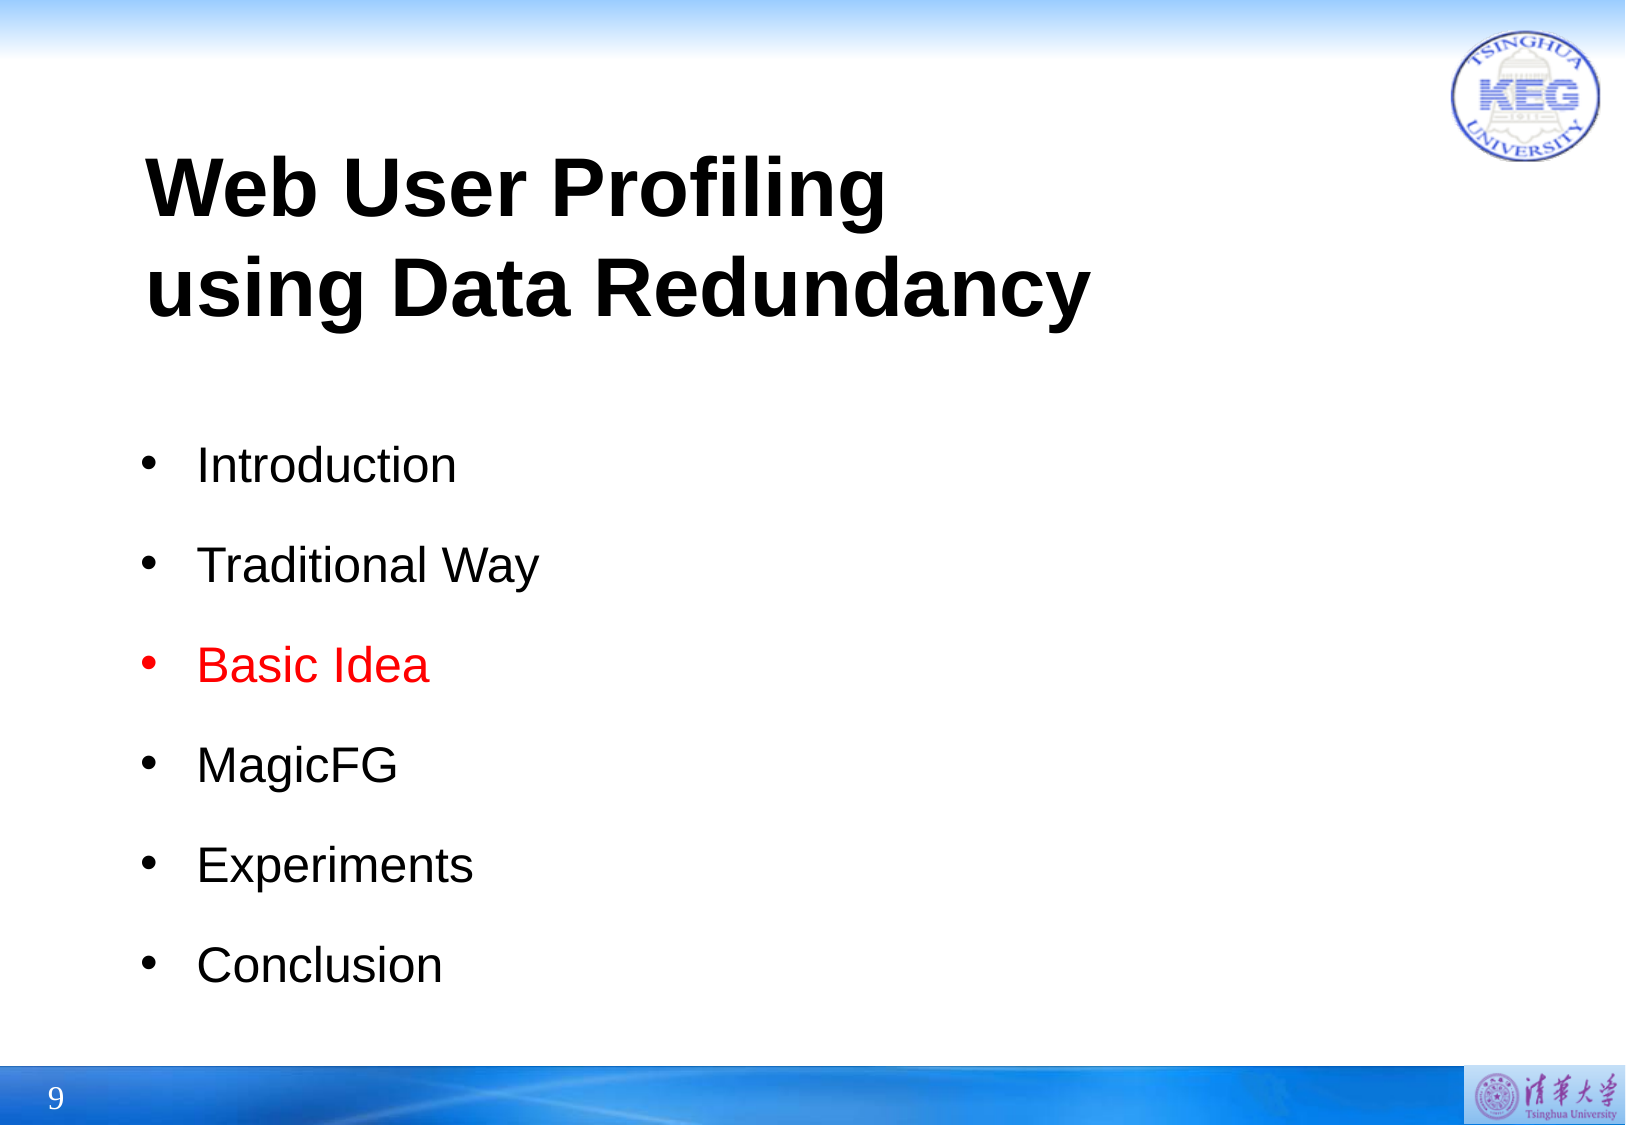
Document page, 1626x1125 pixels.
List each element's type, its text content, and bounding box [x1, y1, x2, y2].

text_box Web User Profiling using Data Redundancy [130, 125, 1108, 341]
picture [0, 1065, 1626, 1125]
text_box Introduction Traditional Way Basic Idea MagicFG Experiments Conclusion [125, 385, 943, 1000]
picture [1450, 30, 1604, 163]
